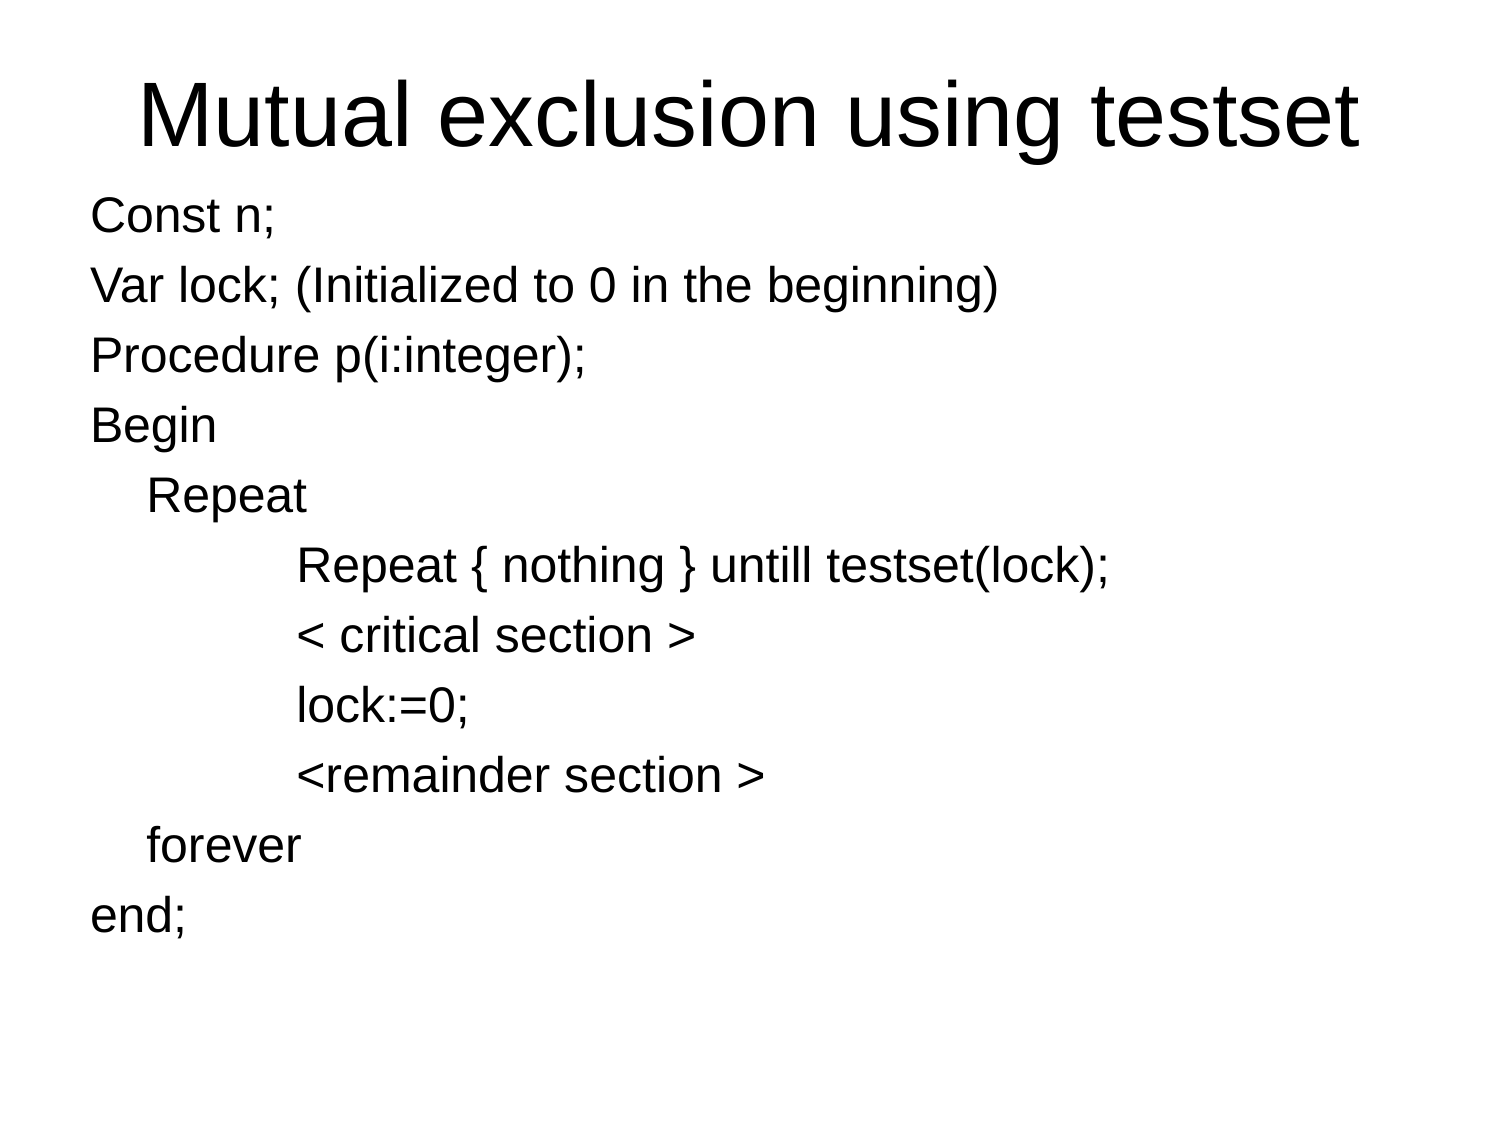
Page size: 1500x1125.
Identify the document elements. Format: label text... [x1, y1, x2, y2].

list Const n; Var lock; (Initialized to 0 in the beginning) Procedure p(i:integer); Begin Repeat Repeat { nothing } untill testset(lock); < critical section > lock:=0; <remainder section > forever end; [74, 174, 1426, 1006]
title Mutual exclusion using testset [74, 44, 1426, 174]
